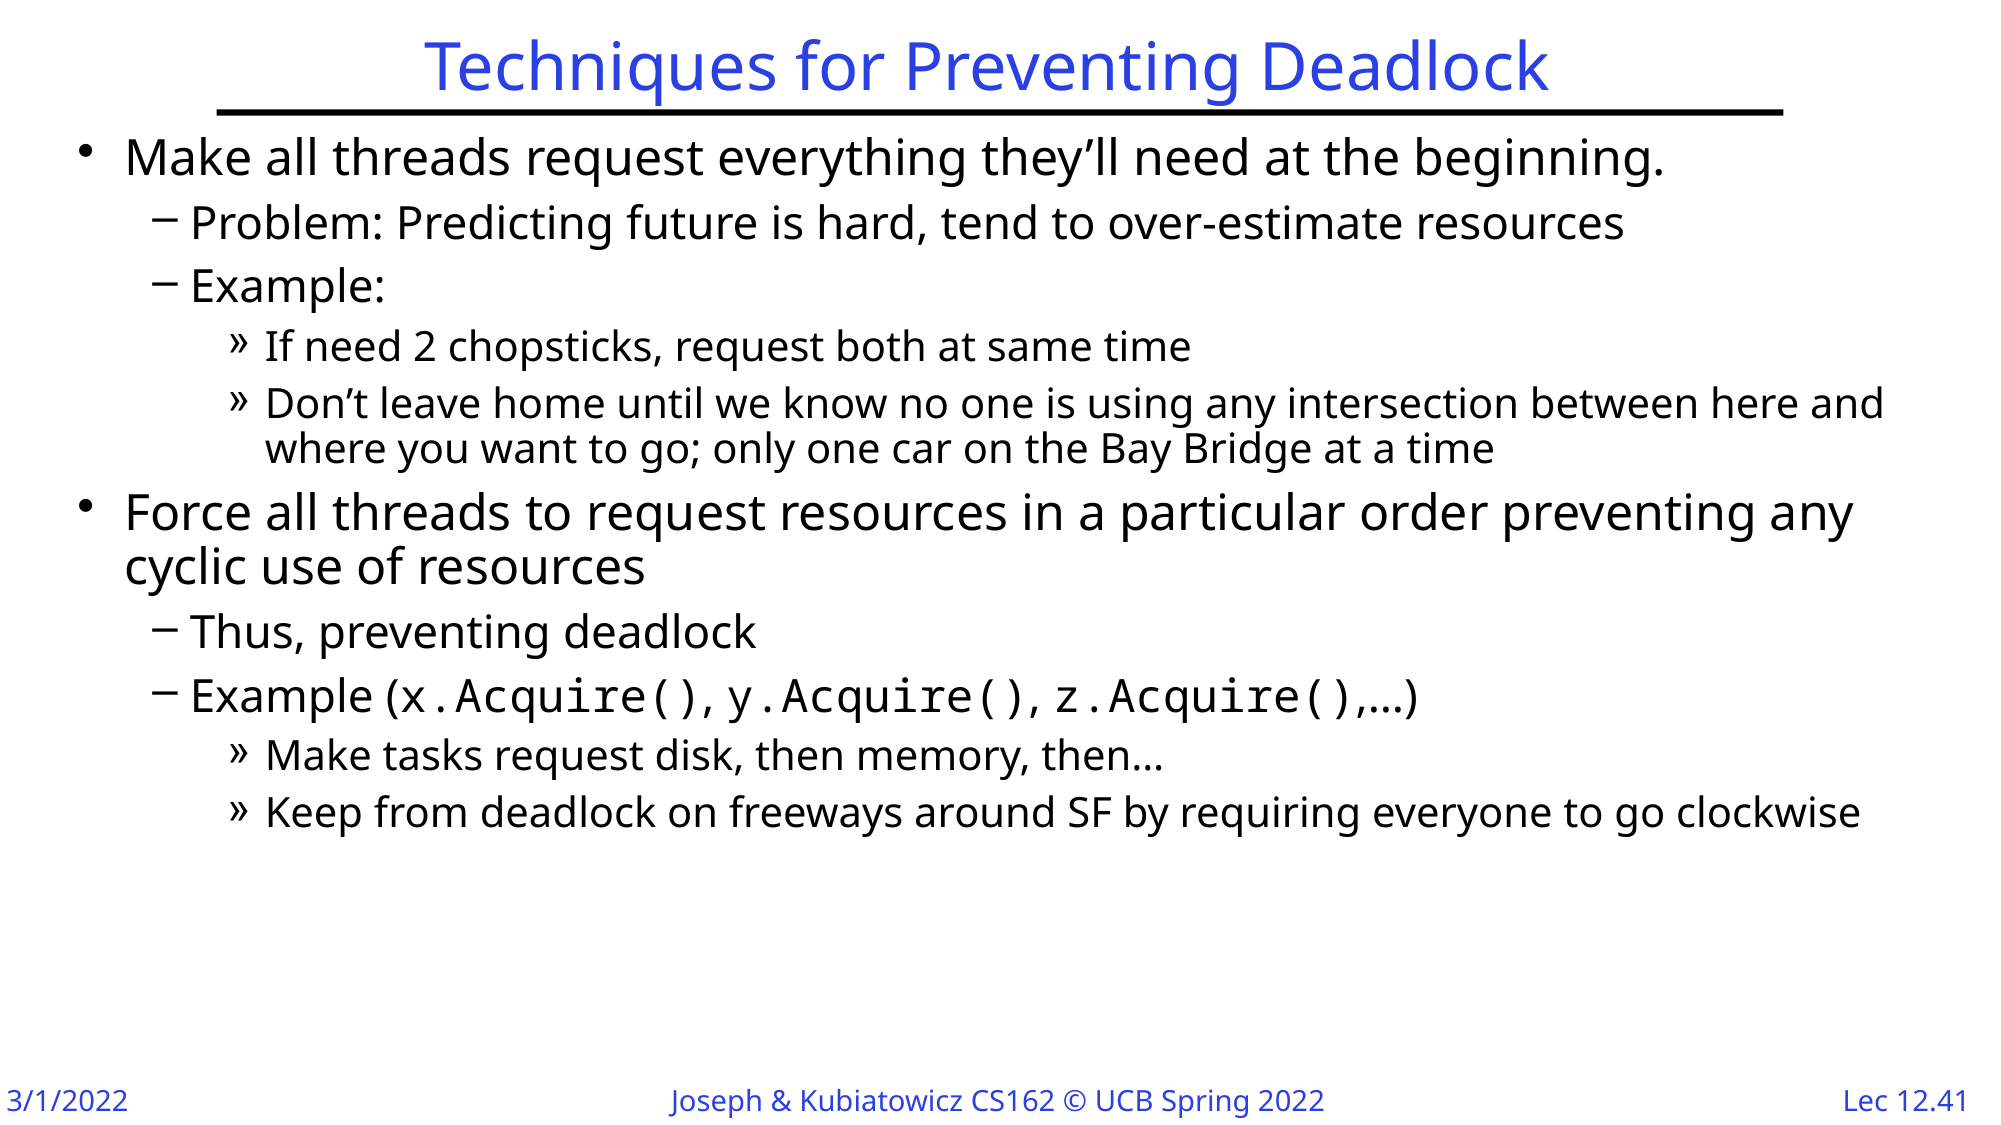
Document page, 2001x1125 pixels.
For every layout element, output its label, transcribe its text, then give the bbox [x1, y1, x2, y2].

title Techniques for Preventing Deadlock [300, 24, 1675, 113]
list Make all threads request everything they’ll need at the beginning. Problem: Predicting future is hard, tend to over-estimate resources Example: If need 2 chopsticks, request both at same time Don’t leave home until we know no one is using any intersection between here and where you want to go; only one car on the Bay Bridge at a time Force all threads to request resources in a particular order preventing any cyclic use of resources Thus, preventing deadlock Example (x.Acquire(), y.Acquire(), z.Acquire(),…) Make tasks request disk, then memory, then… Keep from deadlock on freeways around SF by requiring everyone to go clockwise [62, 125, 1938, 1113]
